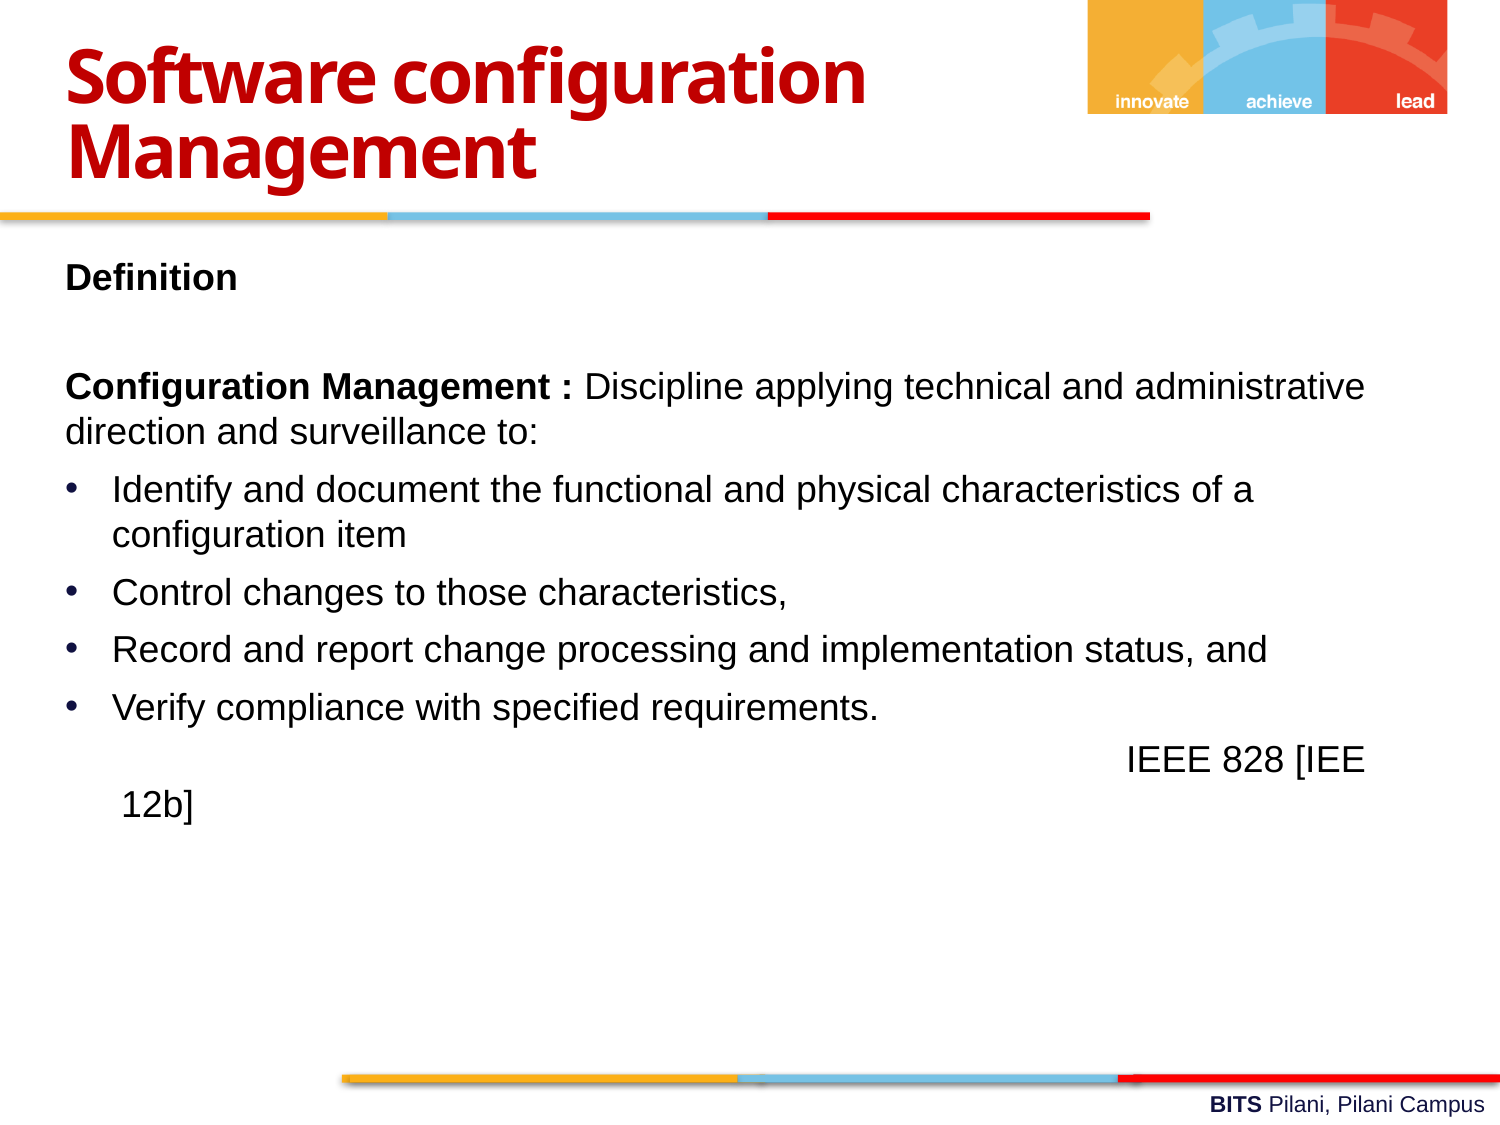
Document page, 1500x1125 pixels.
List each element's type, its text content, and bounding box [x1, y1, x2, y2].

picture [1087, 0, 1448, 114]
list Definition Configuration Management : Discipline applying technical and administrative direction and surveillance to: Identify and document the functional and physical characteristics of a configuration item Control changes to those characteristics, Record and report change processing and implementation status, and Verify compliance with specified requirements. IEEE 828 [IEE 12b] [50, 245, 1425, 1025]
list Software configuration Management [50, 24, 1088, 213]
